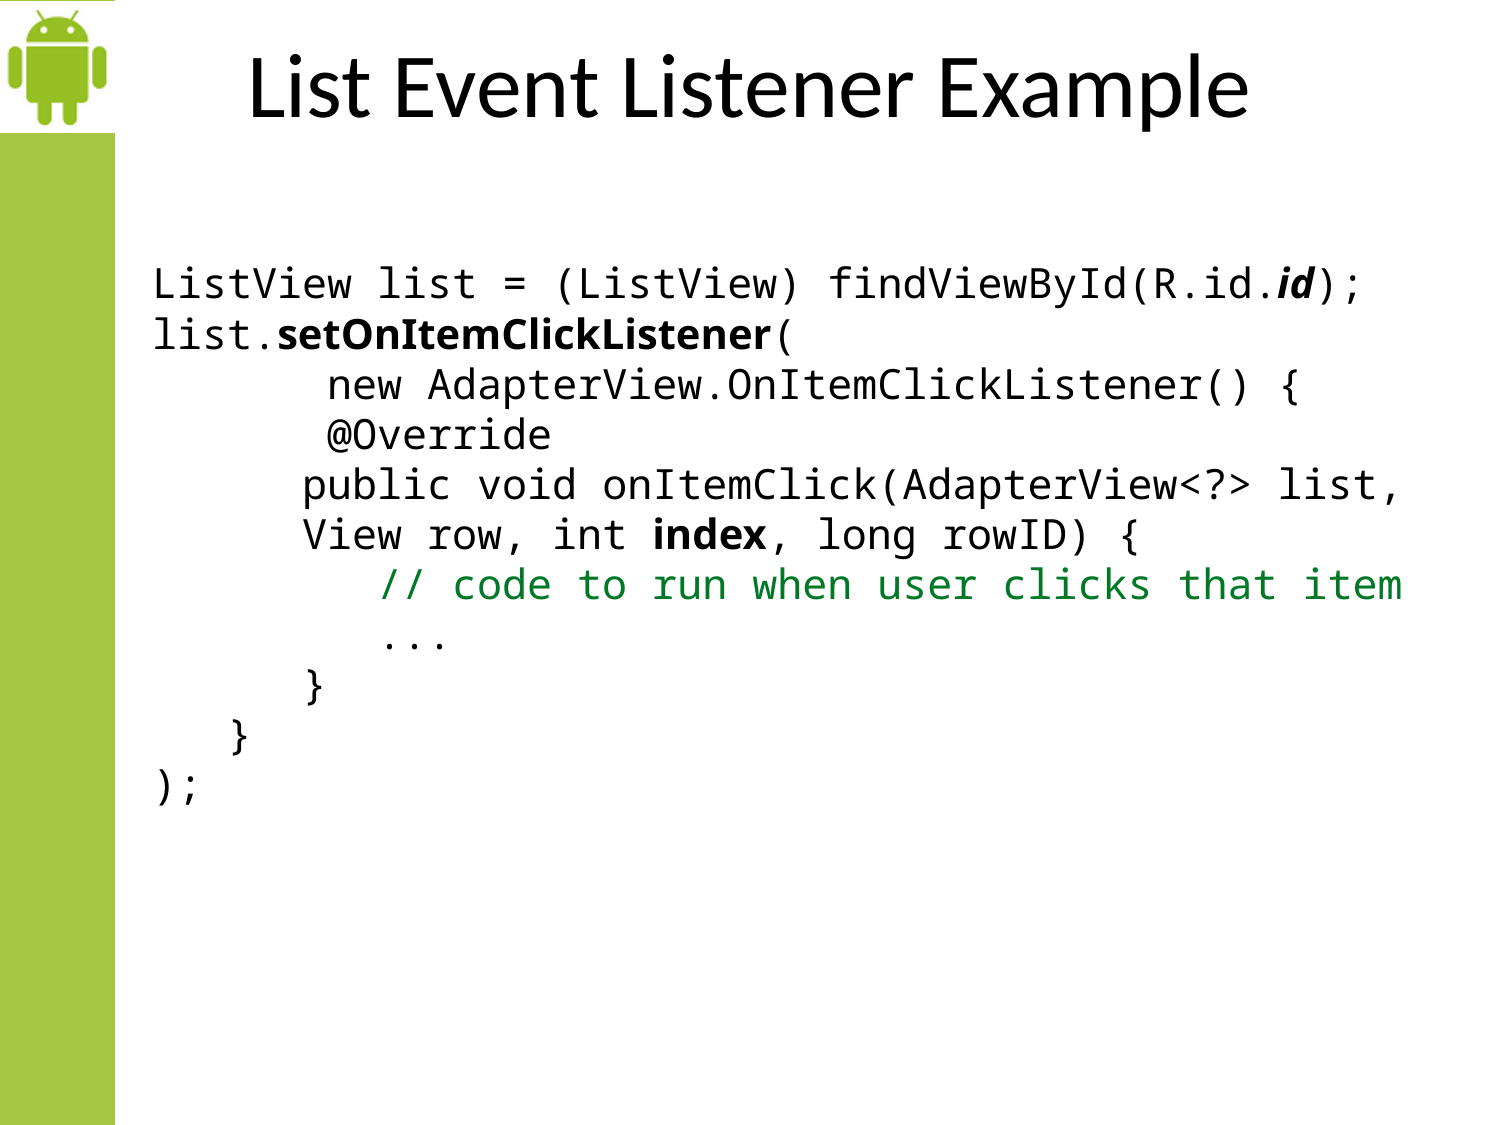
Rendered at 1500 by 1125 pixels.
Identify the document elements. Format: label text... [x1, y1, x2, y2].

title List Event Listener Example [0, 0, 1500, 163]
text_box ListView list = (ListView) findViewById(R.id.id); list.setOnItemClickListener( new AdapterView.OnItemClickListener() { @Override public void onItemClick(AdapterView<?> list, View row, int index, long rowID) { // code to run when user clicks that item ... } } ); [137, 249, 1475, 815]
